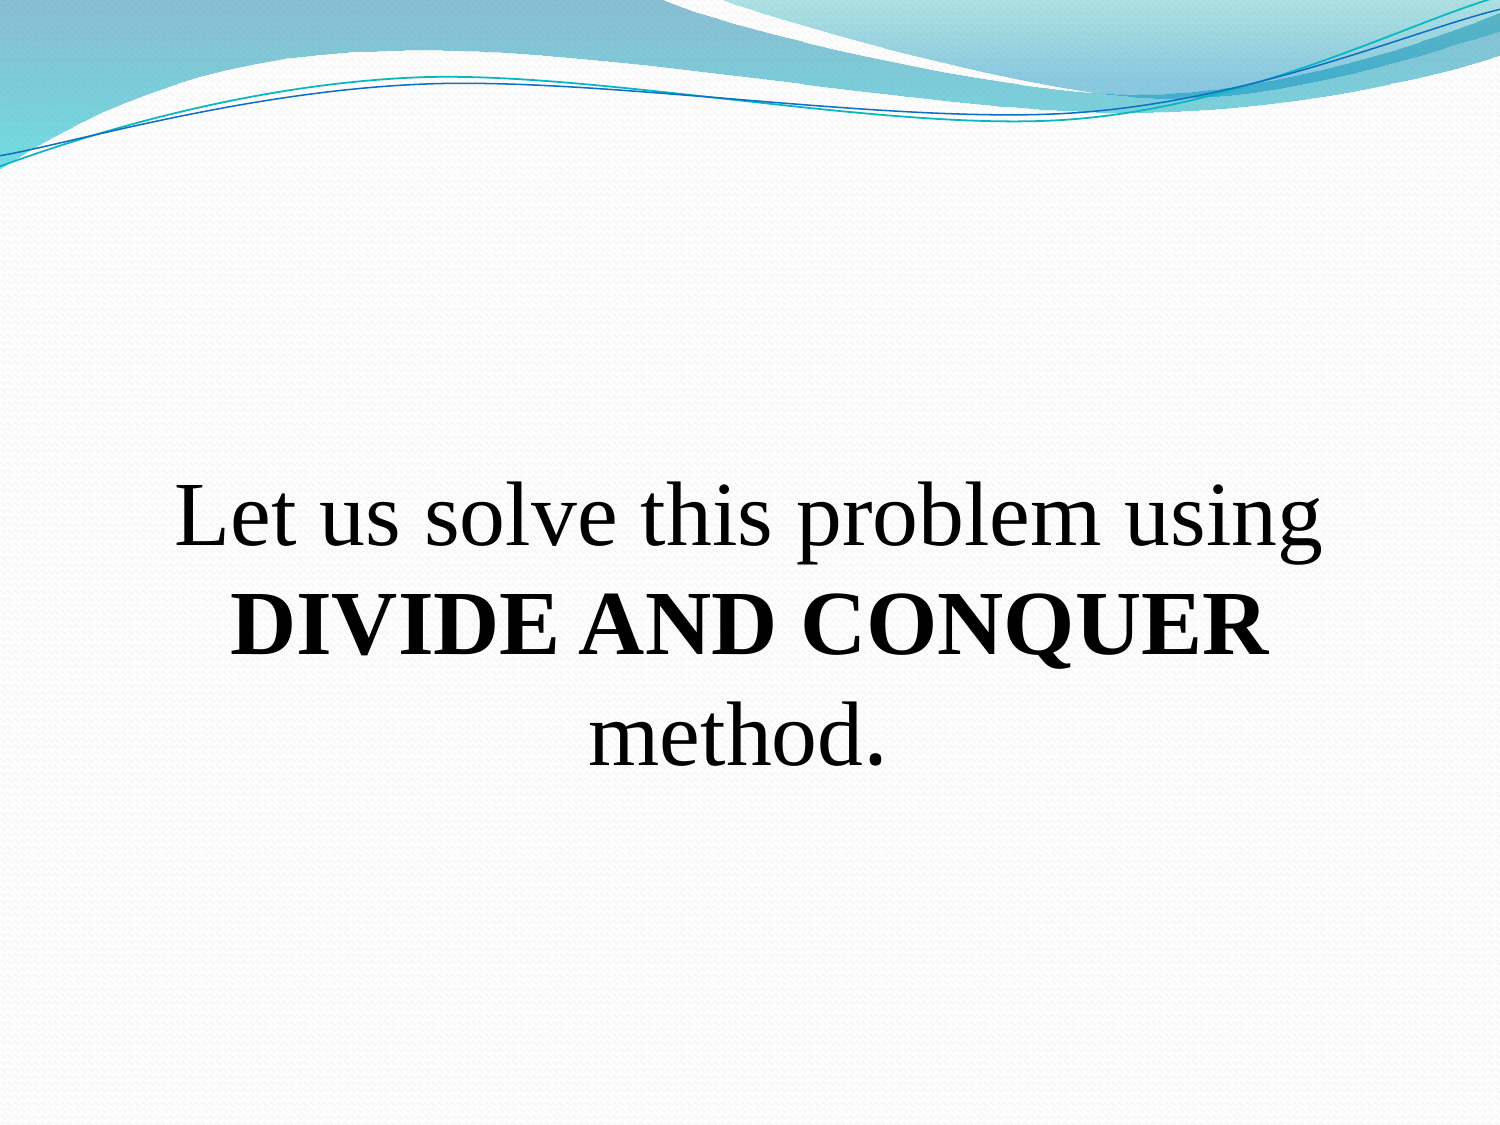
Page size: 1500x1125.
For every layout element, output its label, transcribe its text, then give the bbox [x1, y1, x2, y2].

list Let us solve this problem using DIVIDE AND CONQUER method. [75, 317, 1425, 1038]
